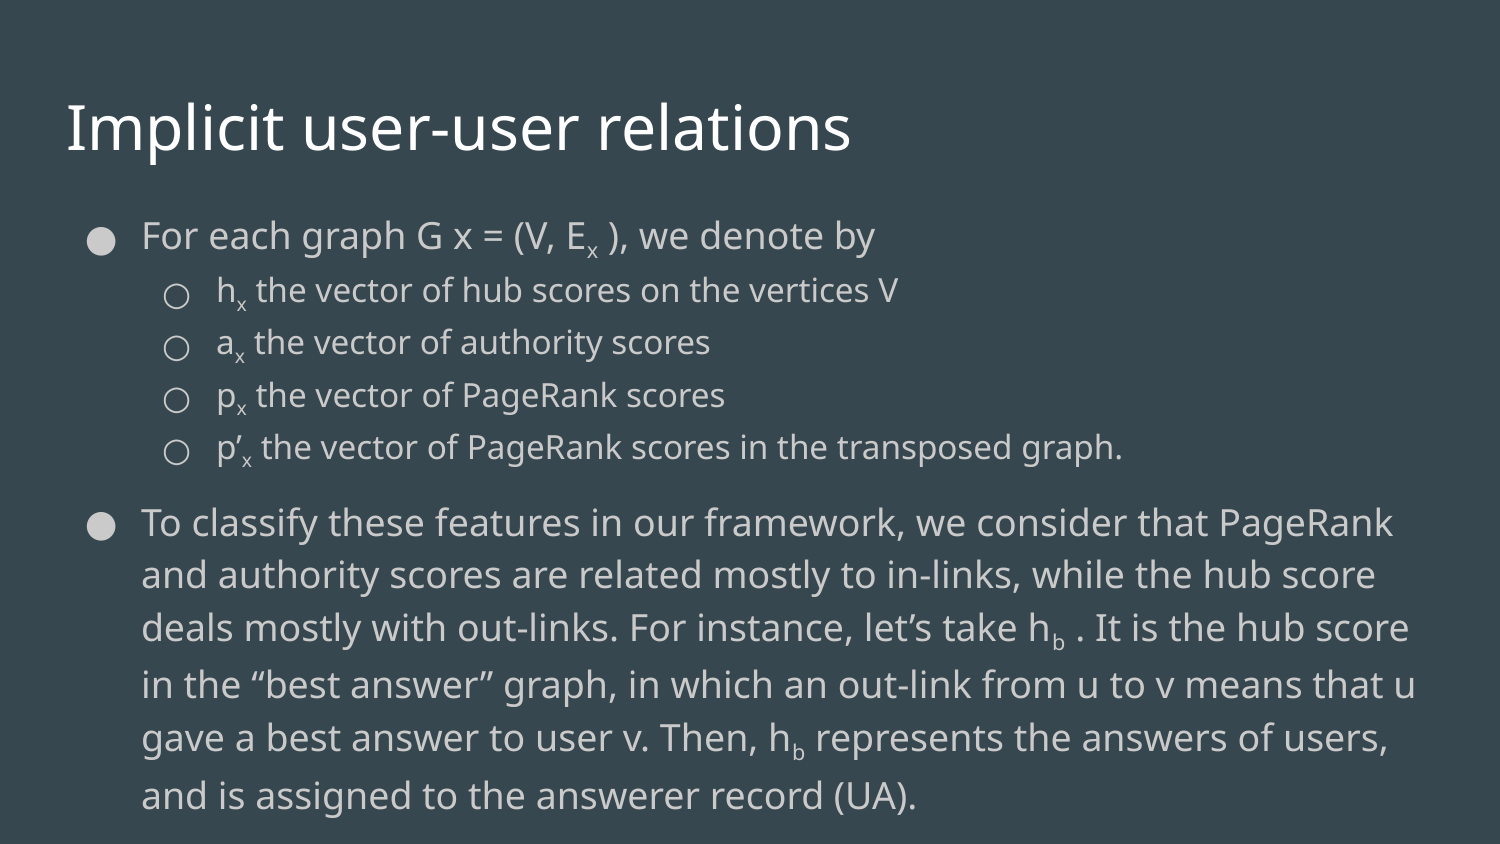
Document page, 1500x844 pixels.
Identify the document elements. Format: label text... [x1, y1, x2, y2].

list For each graph G x = (V, Ex ), we denote by hx the vector of hub scores on the vertices V ax the vector of authority scores px the vector of PageRank scores p’x the vector of PageRank scores in the transposed graph. To classify these features in our framework, we consider that PageRank and authority scores are related mostly to in-links, while the hub score deals mostly with out-links. For instance, let’s take hb . It is the hub score in the “best answer” graph, in which an out-link from u to v means that u gave a best answer to user v. Then, hb represents the answers of users, and is assigned to the answerer record (UA). [51, 189, 1449, 776]
title Implicit user-user relations [51, 72, 1449, 167]
